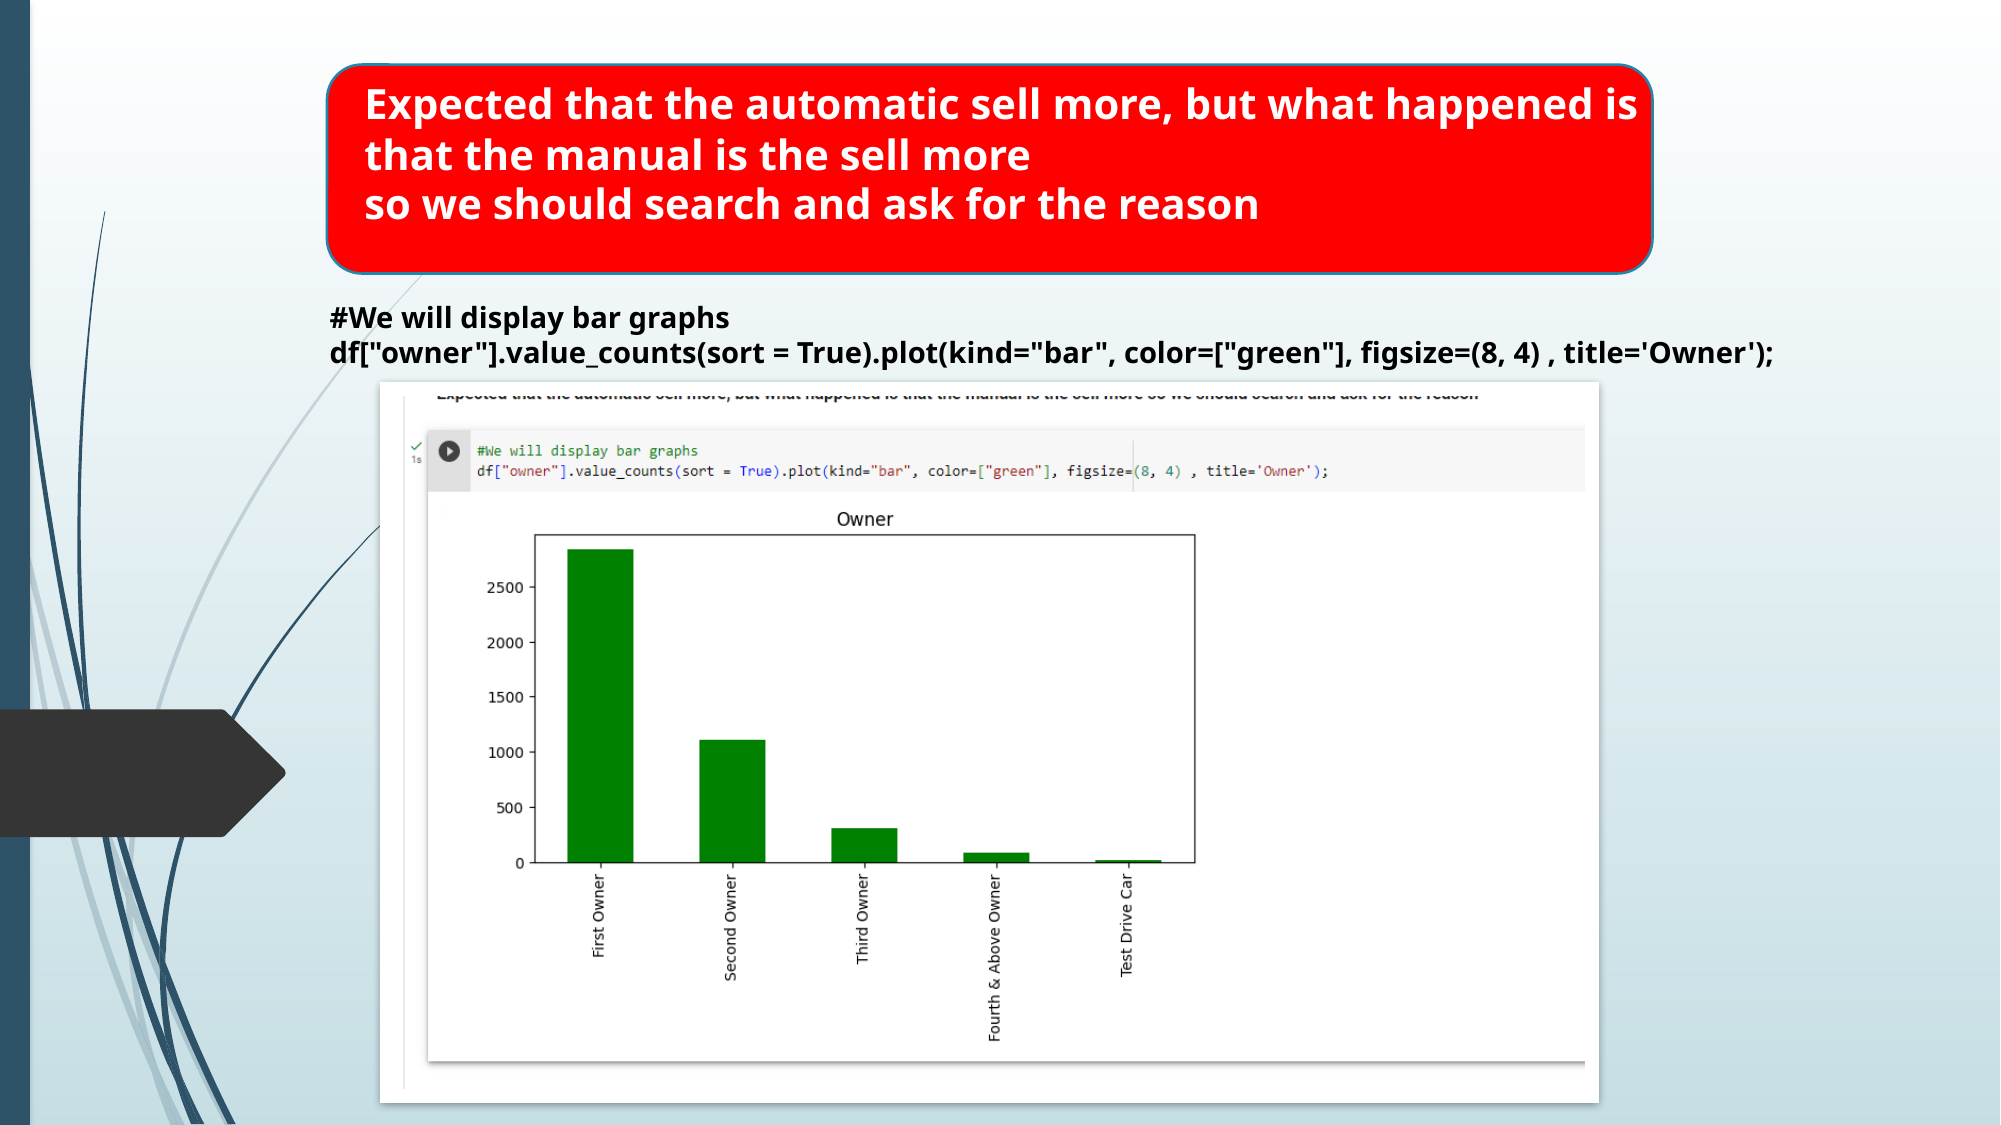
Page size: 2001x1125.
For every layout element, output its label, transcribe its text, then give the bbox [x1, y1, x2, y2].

text_box Expected that the automatic sell more, but what happened is that the manual is the sell more so we should search and ask for the reason [349, 70, 1664, 236]
text_box #We will display bar graphs df["owner"].value_counts(sort = True).plot(kind="bar", color=["green"], figsize=(8, 4) , title='Owner'); [314, 291, 1928, 377]
picture [394, 395, 1586, 1089]
text_box [325, 63, 1654, 275]
